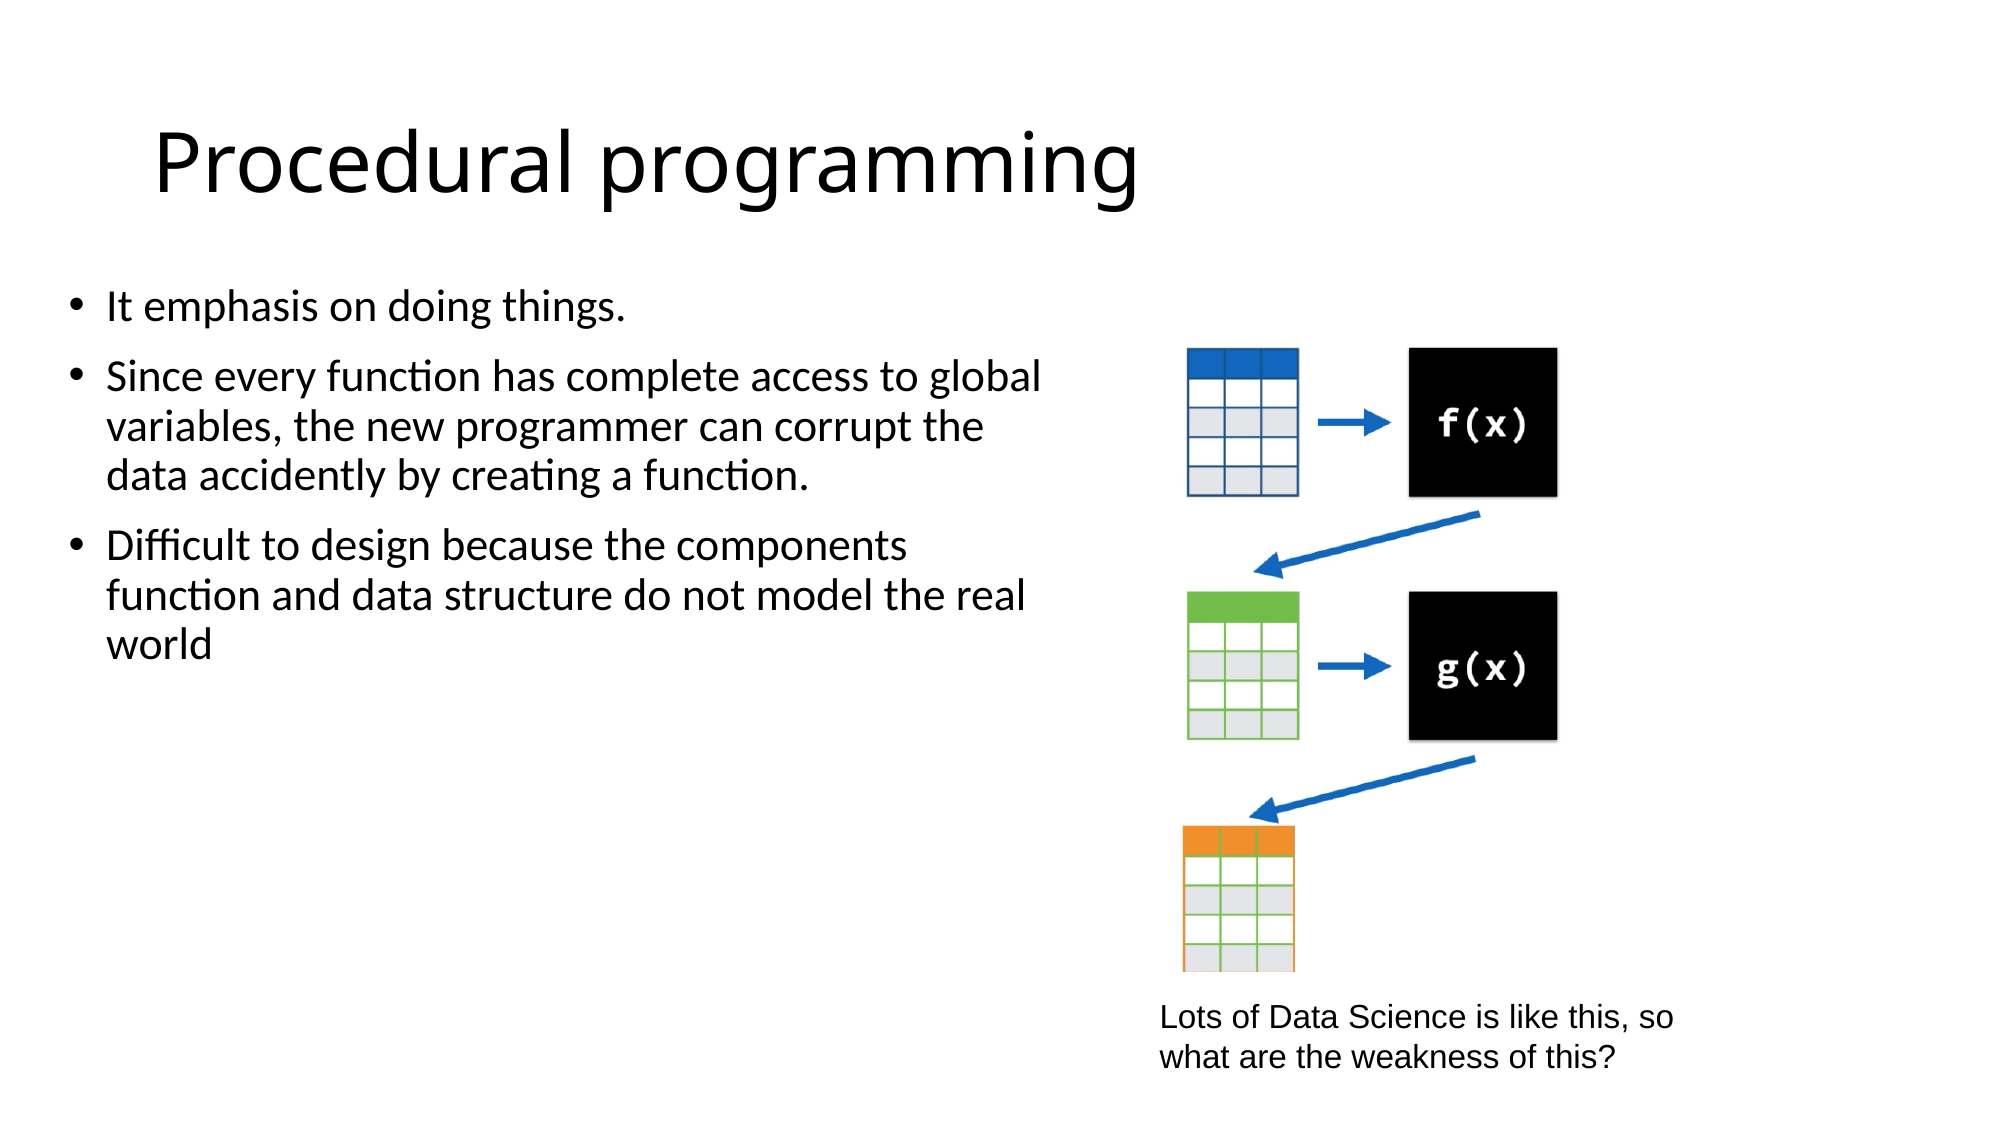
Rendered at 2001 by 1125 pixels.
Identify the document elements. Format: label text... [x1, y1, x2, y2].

list It emphasis on doing things. Since every function has complete access to global variables, the new programmer can corrupt the data accidently by creating a function. Difficult to design because the components function and data structure do not model the real world [53, 274, 1078, 989]
picture [1154, 308, 1671, 972]
title Procedural programming [137, 57, 1863, 275]
text_box Lots of Data Science is like this, so what are the weakness of this? [1144, 988, 1762, 1083]
